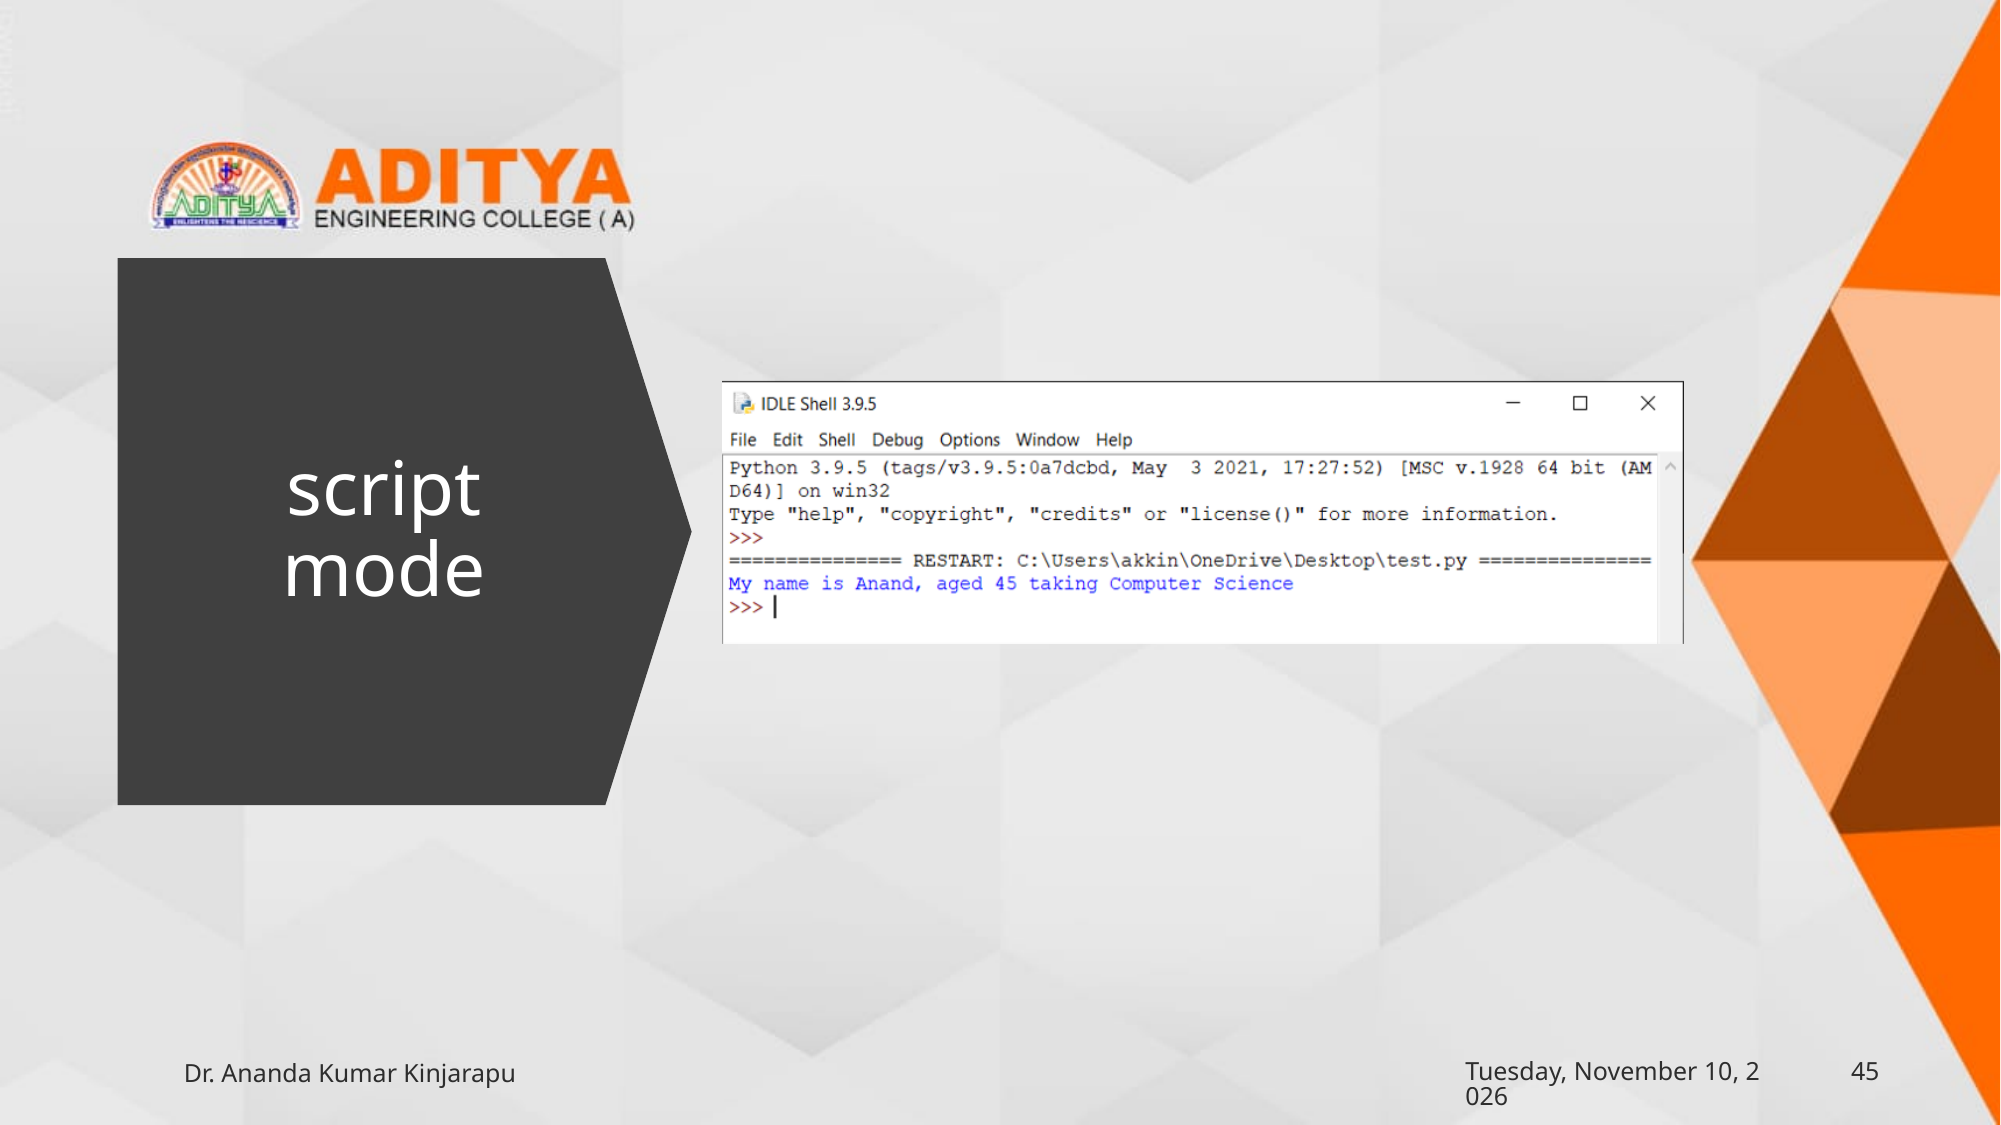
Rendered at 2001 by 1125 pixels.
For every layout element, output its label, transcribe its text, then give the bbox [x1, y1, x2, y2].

slide_number 45 [1810, 1042, 1895, 1103]
footer Dr. Ananda Kumar Kinjarapu [168, 1042, 1188, 1103]
text_box [116, 257, 693, 807]
title script mode [168, 322, 601, 741]
picture [0, 0, 2001, 1125]
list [722, 380, 1684, 644]
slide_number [1450, 1042, 1779, 1103]
